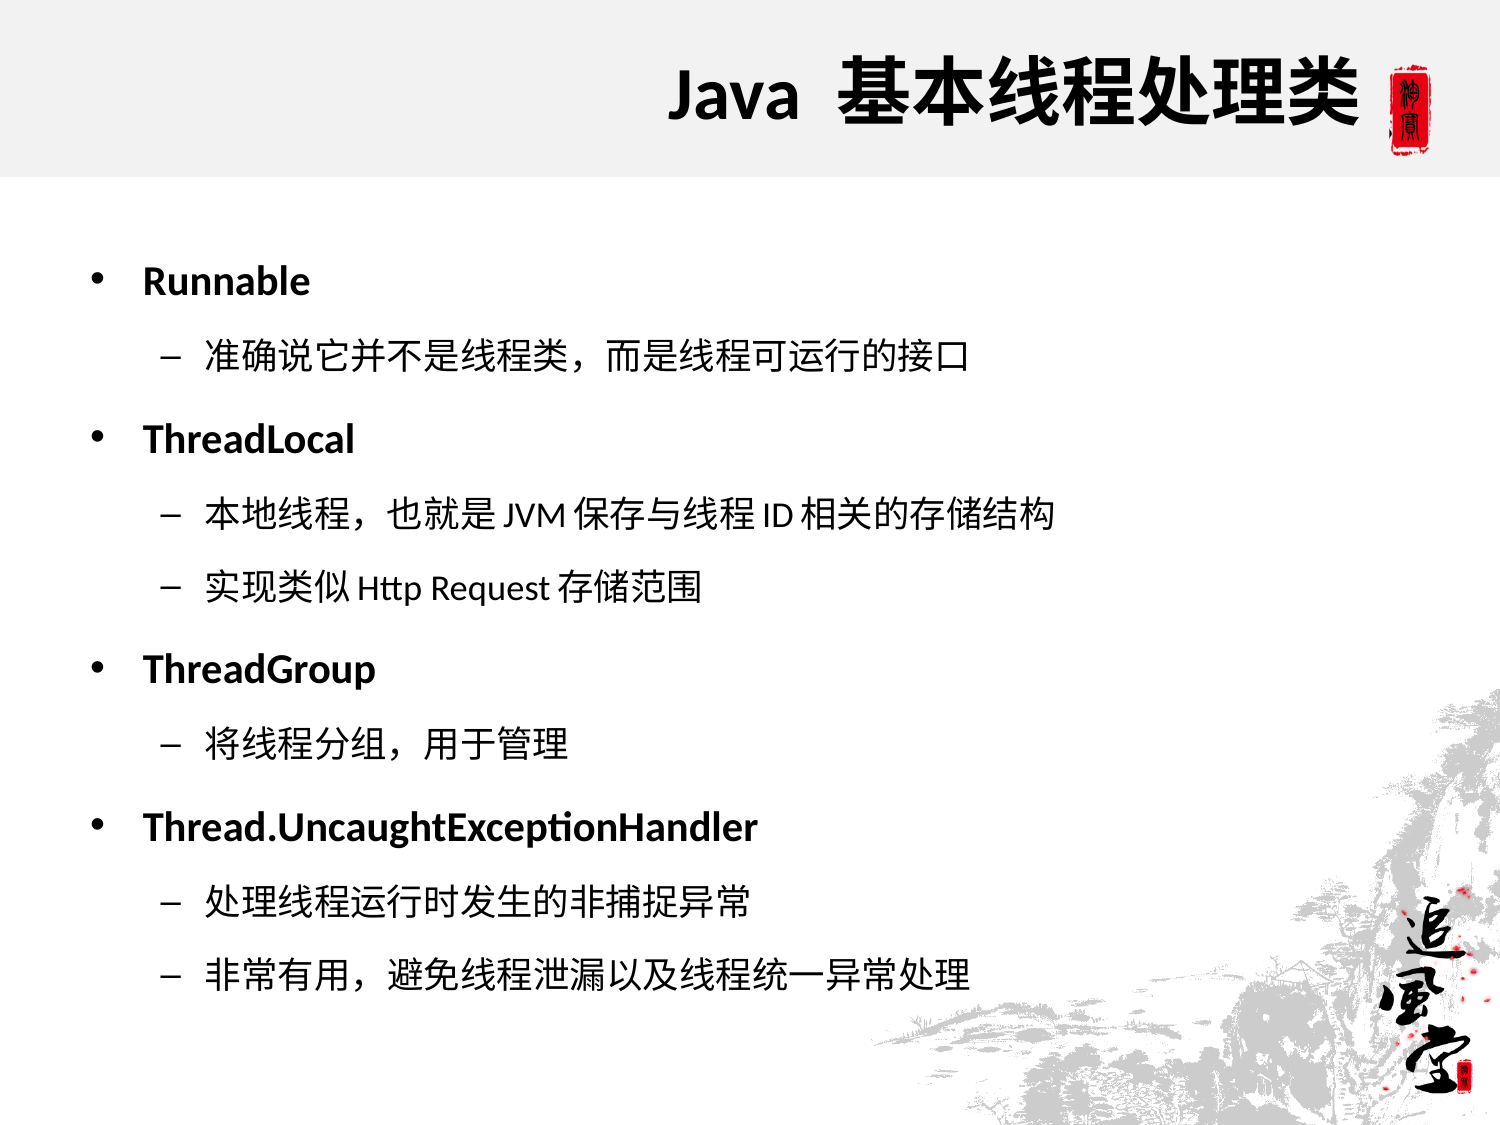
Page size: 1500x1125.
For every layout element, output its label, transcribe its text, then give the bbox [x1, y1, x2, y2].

picture [1376, 887, 1495, 1094]
list Runnable 准确说它并不是线程类，而是线程可运行的接口 ThreadLocal 本地线程，也就是JVM保存与线程ID相关的存储结构 实现类似Http Request存储范围 ThreadGroup 将线程分组，用于管理 Thread.UncaughtExceptionHandler 处理线程运行时发生的非捕捉异常 非常有用，避免线程泄漏以及线程统一异常处理 [75, 219, 1425, 1005]
picture [1389, 59, 1440, 156]
title Java 基本线程处理类 [75, 25, 1376, 154]
